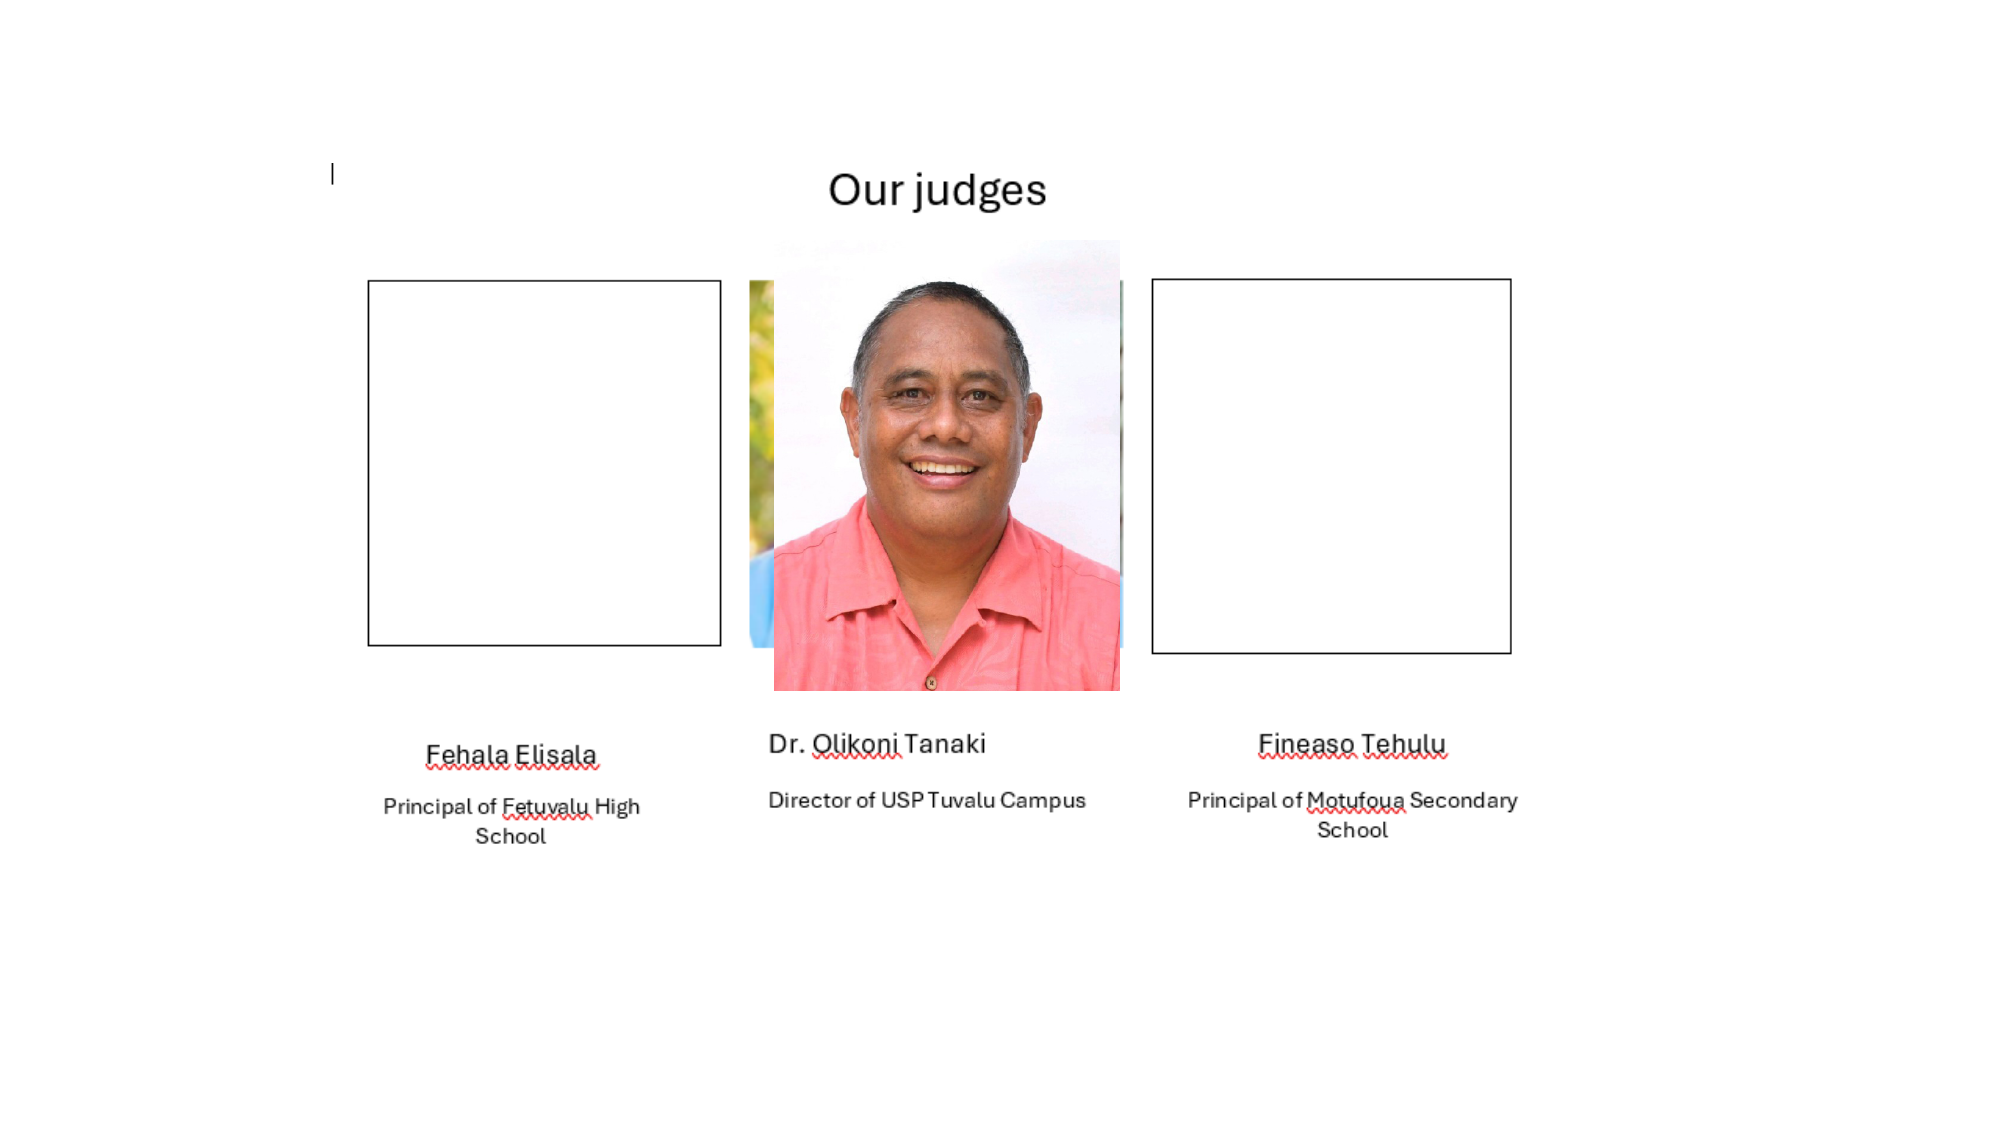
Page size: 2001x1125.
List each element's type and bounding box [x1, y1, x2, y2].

picture [321, 163, 1573, 858]
